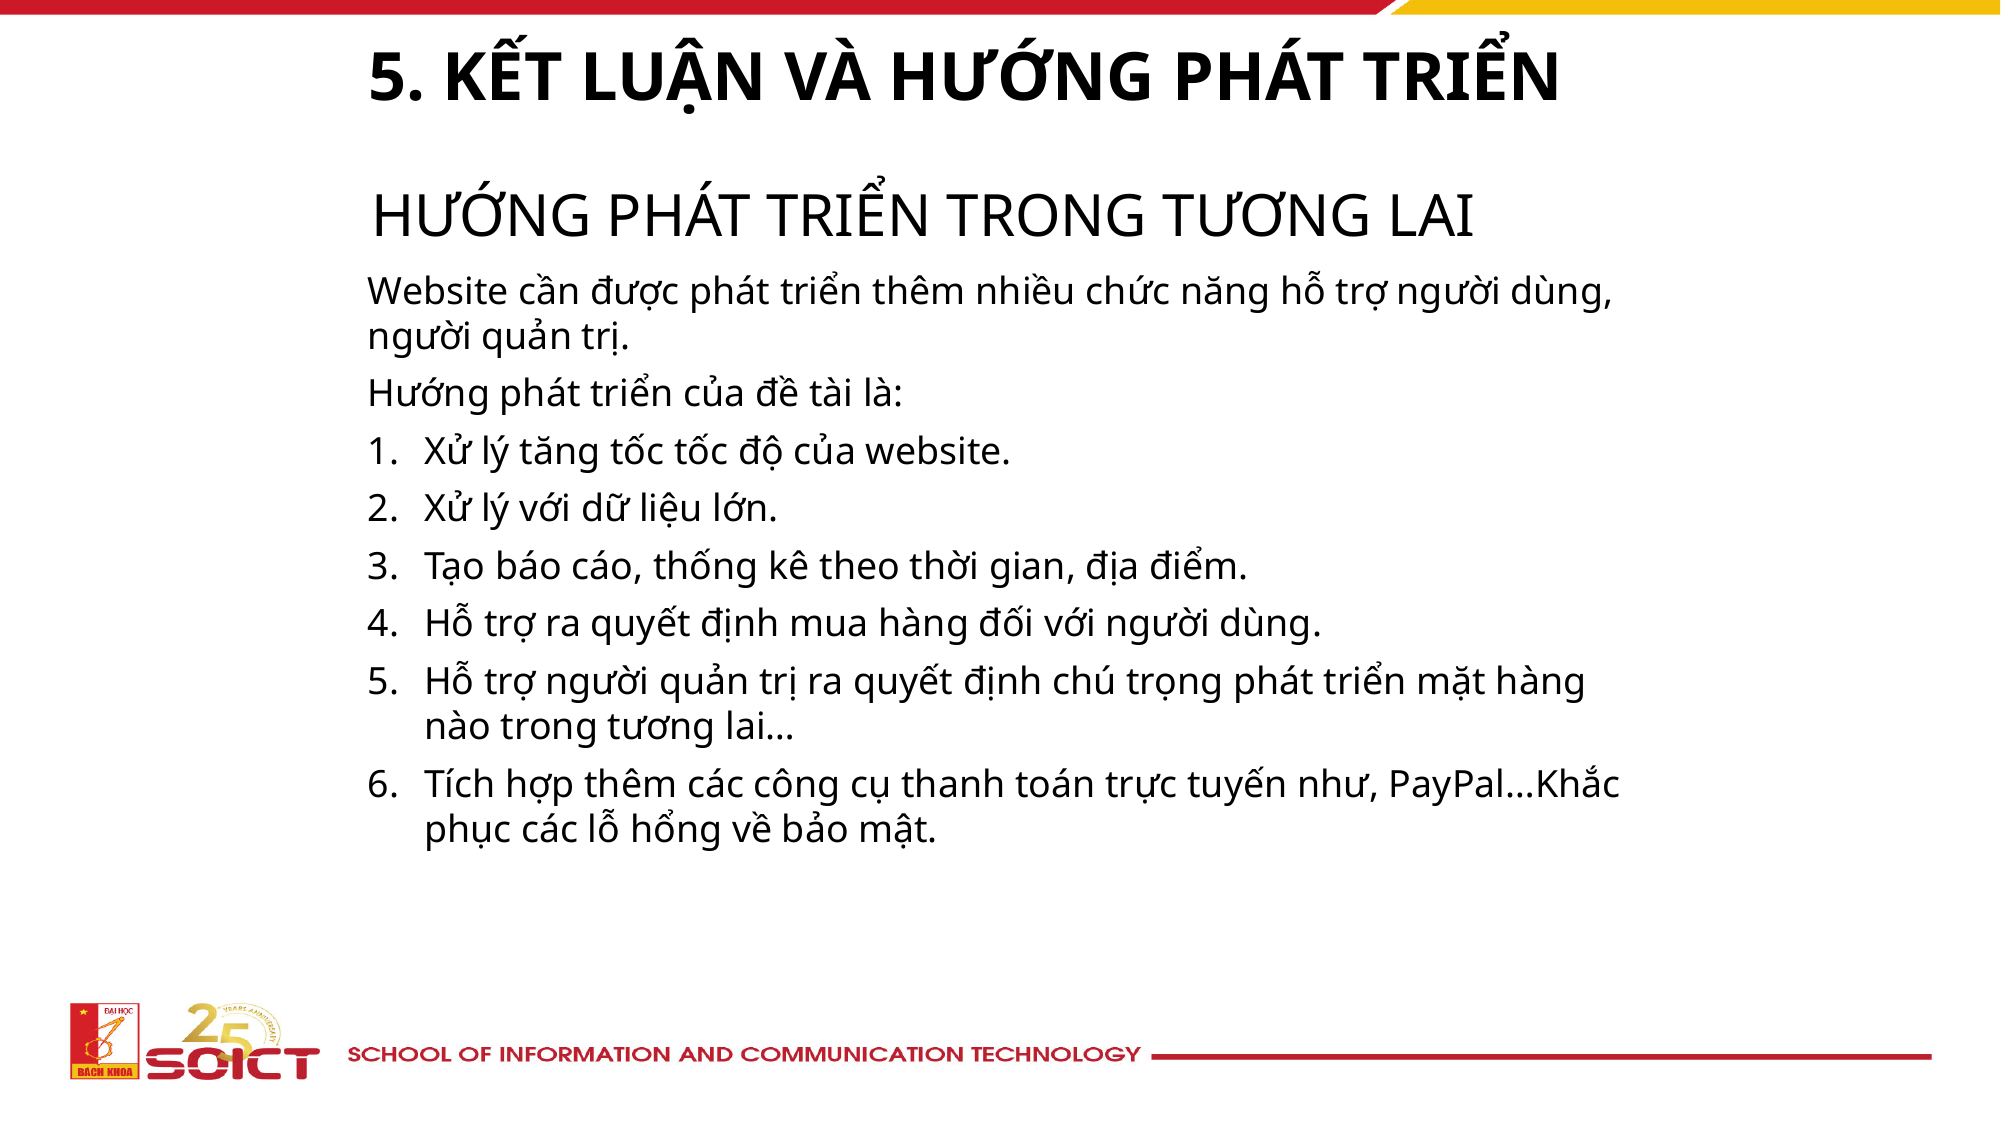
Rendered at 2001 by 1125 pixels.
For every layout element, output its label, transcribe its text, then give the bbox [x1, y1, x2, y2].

list HƯỚNG PHÁT TRIỂN TRONG TƯƠNG LAI [318, 156, 1544, 238]
title 5. KẾT LUẬN VÀ HƯỚNG PHÁT TRIỂN [353, 18, 1647, 140]
text_box Website cần được phát triển thêm nhiều chức năng hỗ trợ người dùng, người quản trị. Hướng phát triển của đề tài là: Xử lý tăng tốc tốc độ của website. Xử lý với dữ liệu lớn. Tạo báo cáo, thống kê theo thời gian, địa điểm. Hỗ trợ ra quyết định mua hàng đối với người dùng. Hỗ trợ người quản trị ra quyết định chú trọng phát triển mặt hàng nào trong tương lai… Tích hợp thêm các công cụ thanh toán trực tuyến như, PayPal…Khắc phục các lỗ hổng về bảo mật. [353, 259, 1679, 857]
picture [0, 0, 2001, 1125]
